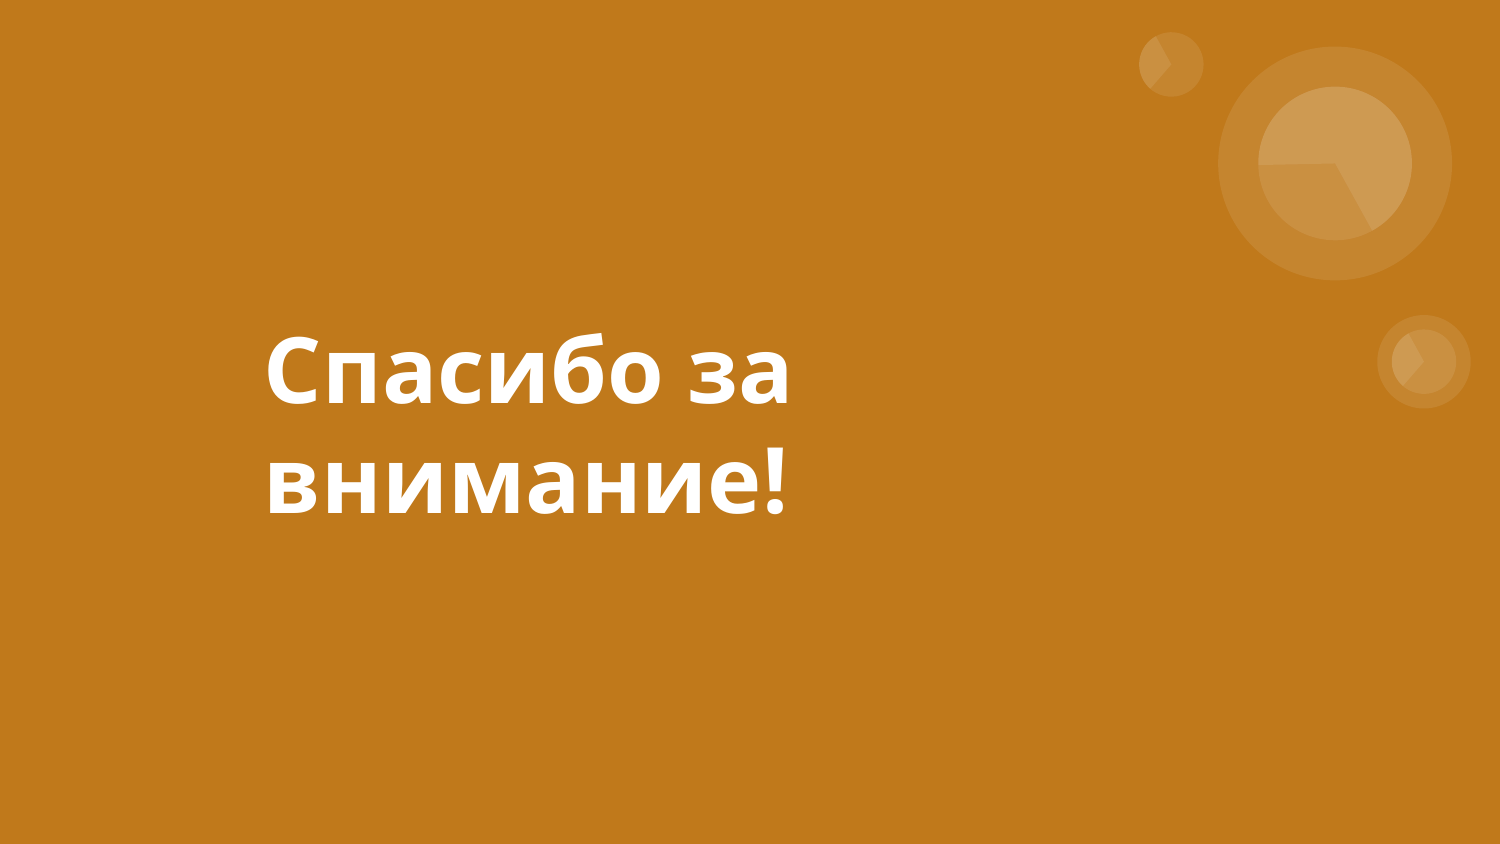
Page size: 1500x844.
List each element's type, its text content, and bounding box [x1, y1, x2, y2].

title Спасибо за внимание! [248, 128, 1210, 715]
